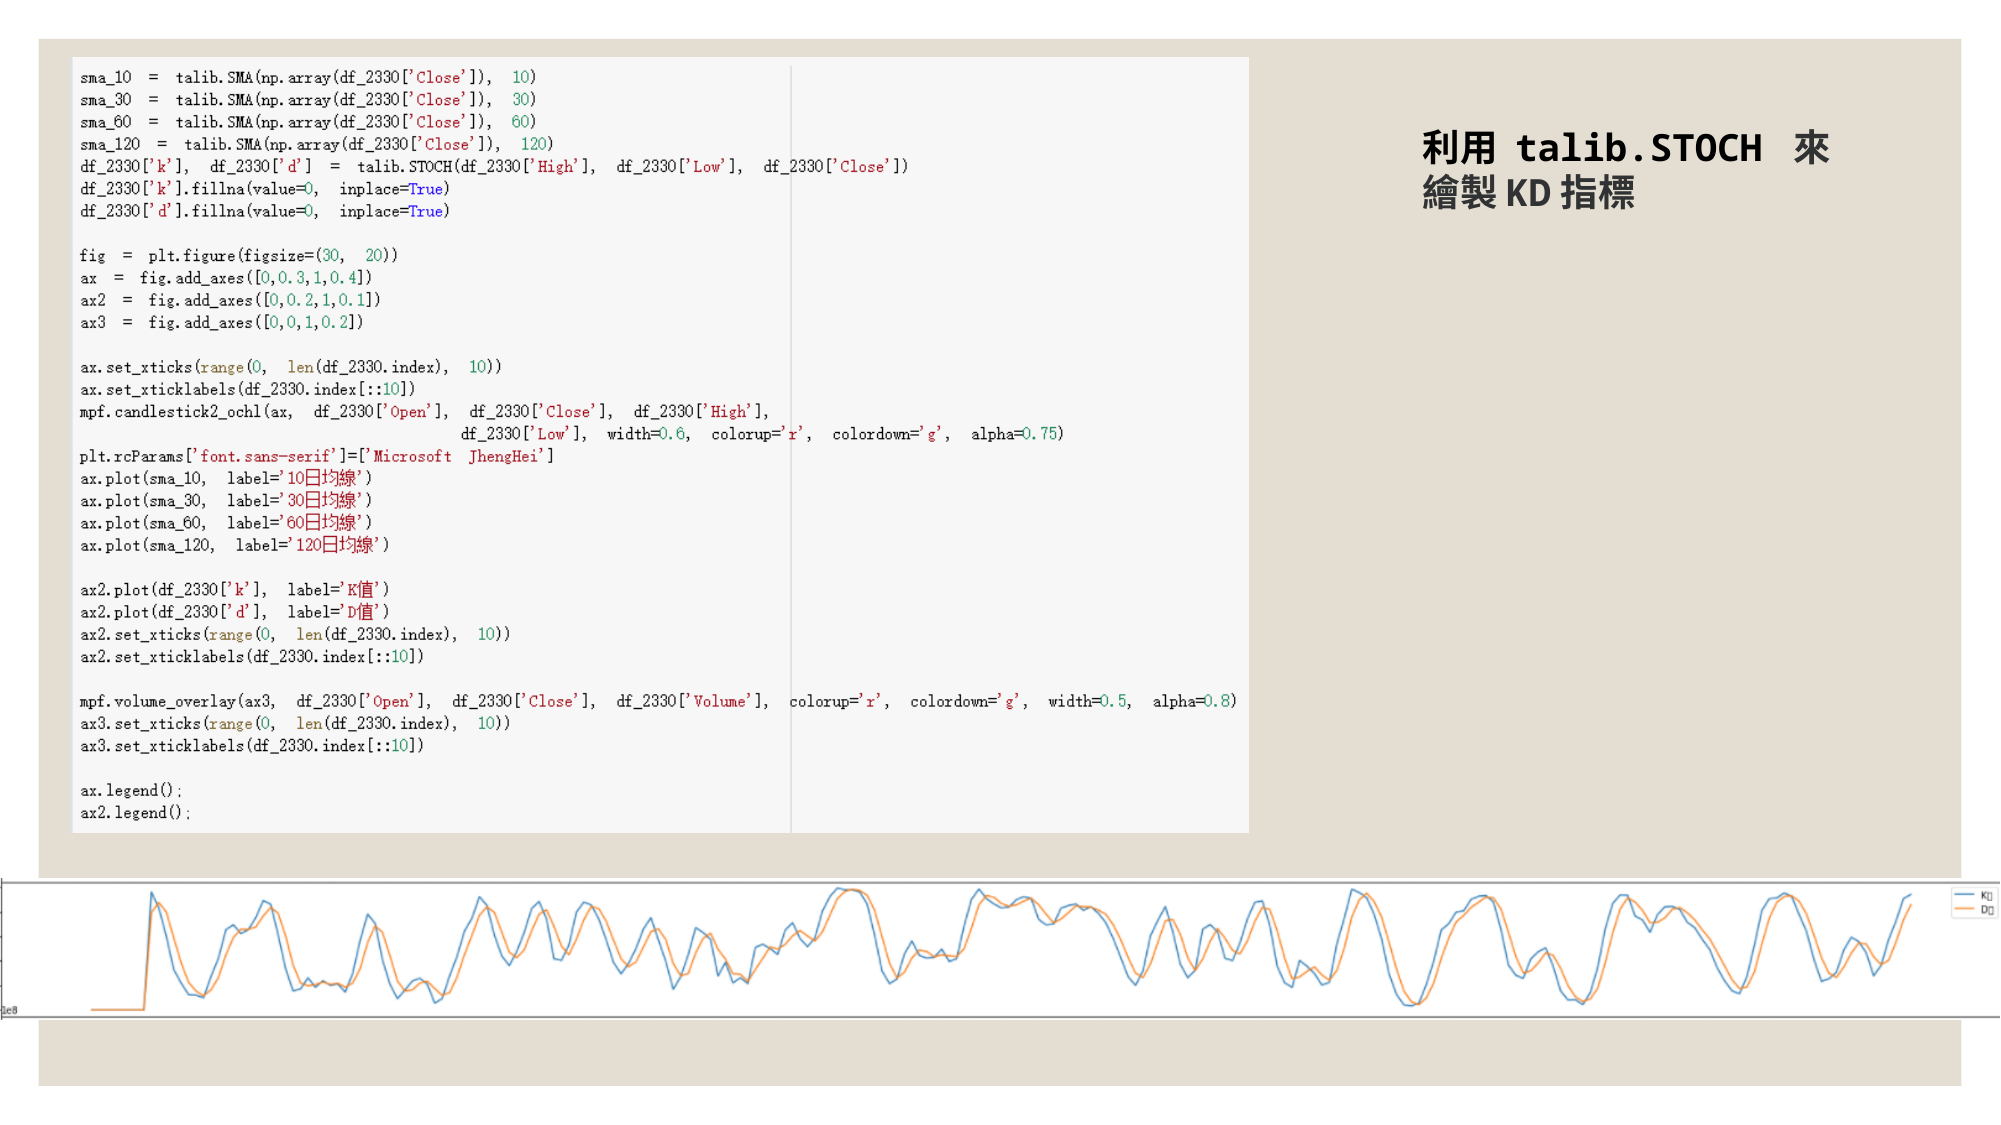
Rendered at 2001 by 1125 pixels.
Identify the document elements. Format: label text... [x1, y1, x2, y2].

picture [0, 878, 2000, 1020]
picture [69, 57, 1249, 833]
text_box 利用 talib.STOCH 來繪製KD指標 [1407, 116, 1857, 222]
